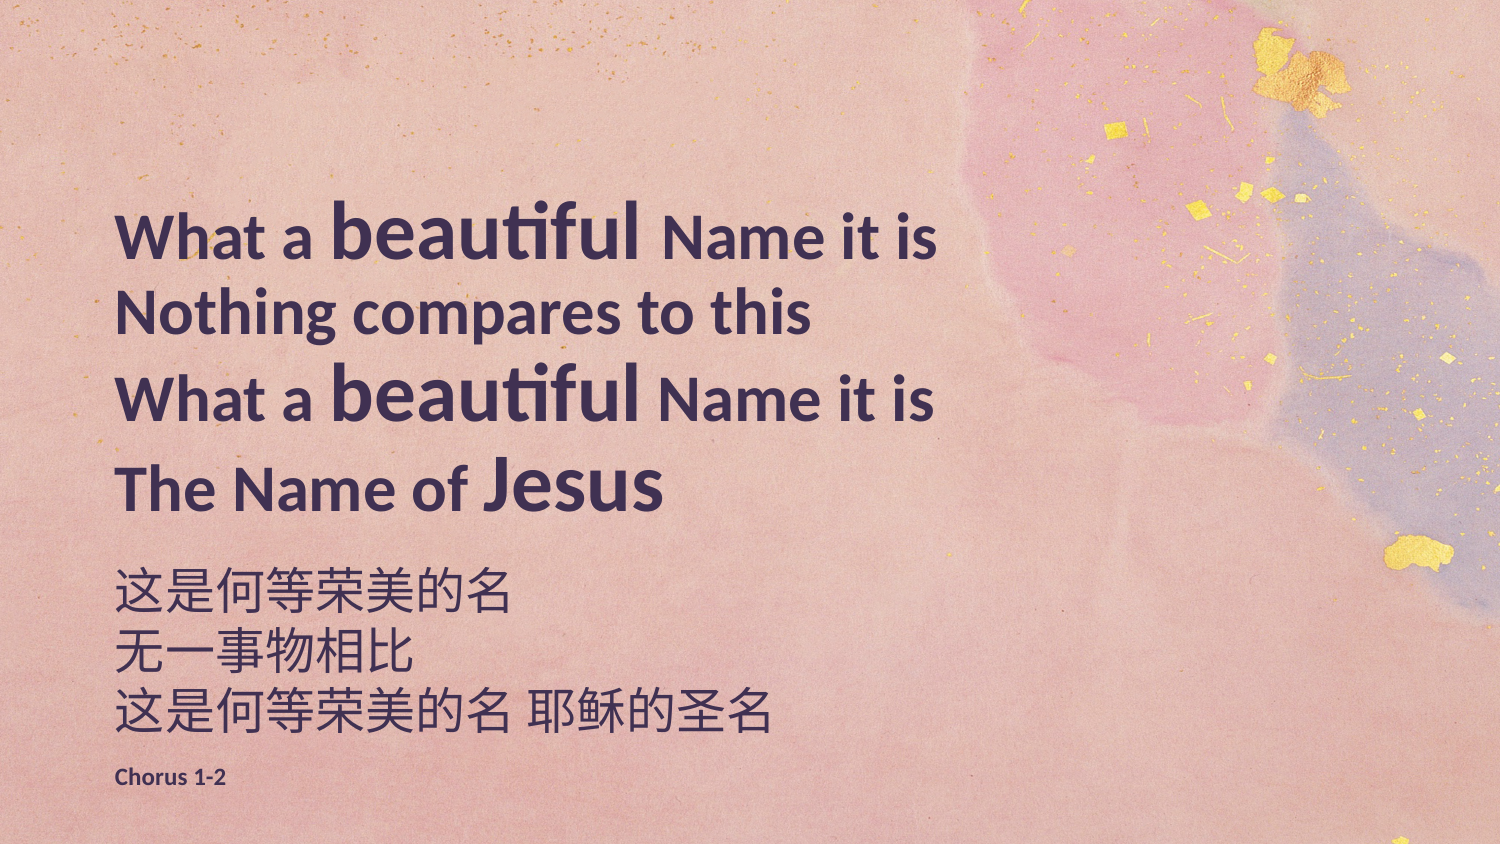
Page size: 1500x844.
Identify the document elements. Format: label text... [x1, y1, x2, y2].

picture [0, 0, 1500, 844]
text_box Chorus 1-2 [100, 752, 262, 798]
text_box What a beautiful Name it is Nothing compares to this What a beautiful Name it is The Name of Jesus 这是何等荣美的名 无一事物相比 这是何等荣美的名 耶稣的圣名 [100, 180, 1235, 747]
